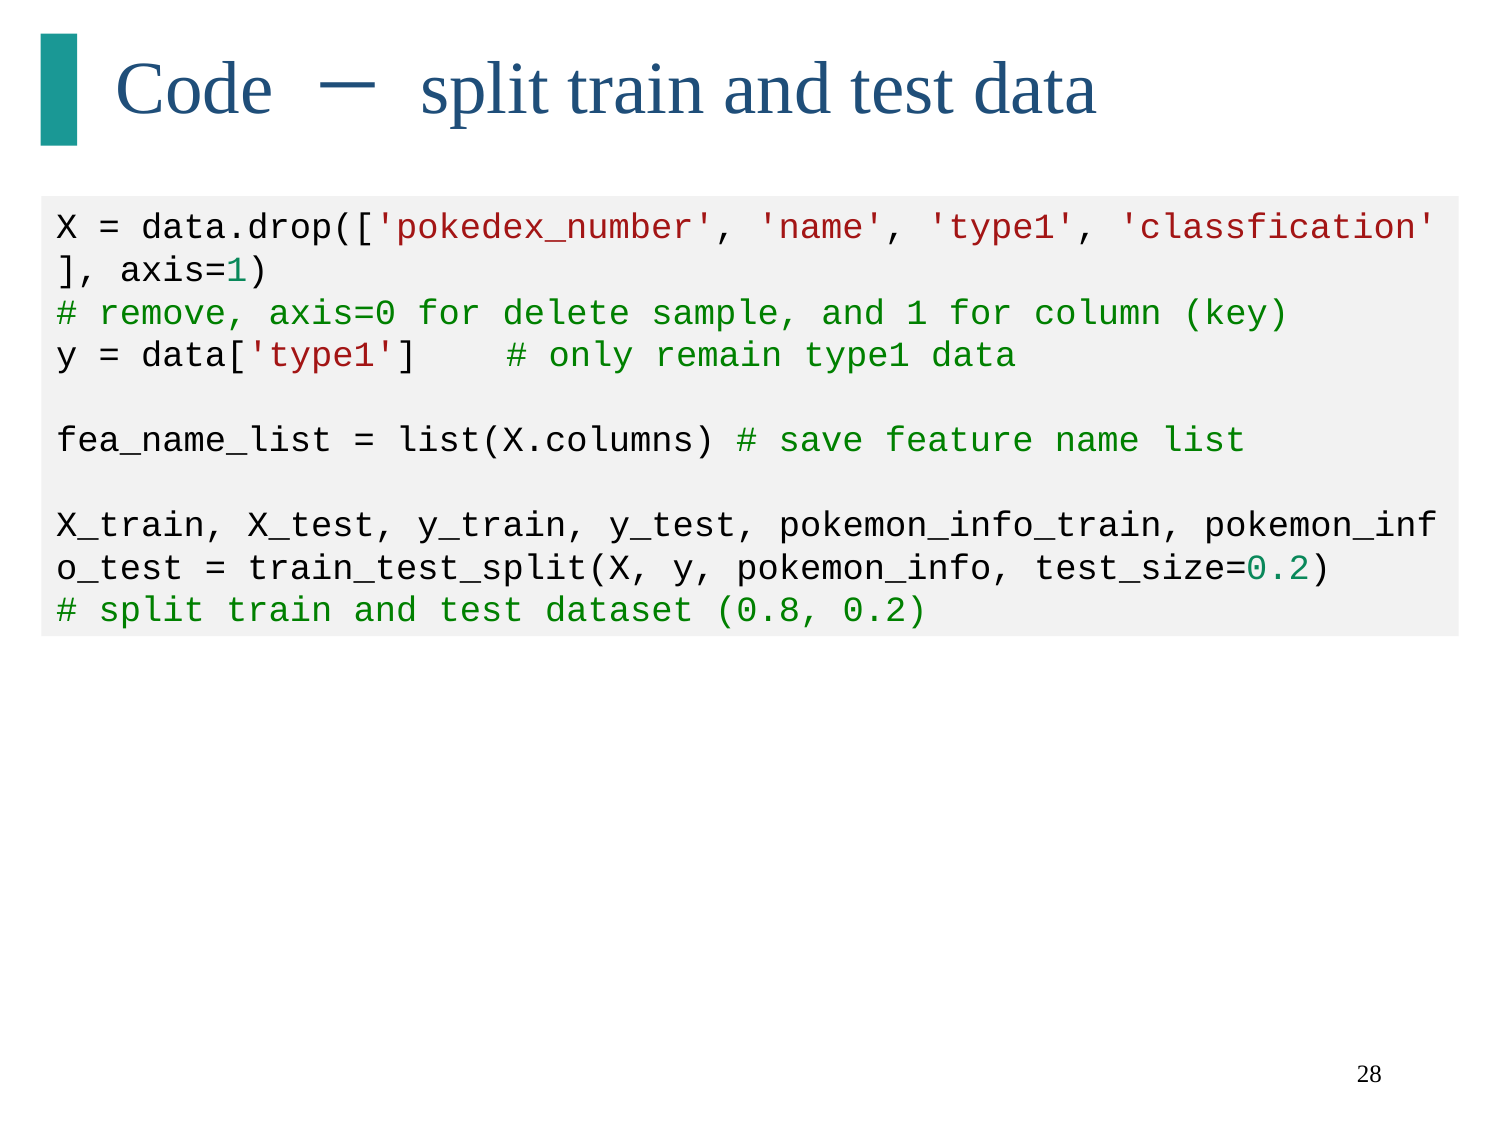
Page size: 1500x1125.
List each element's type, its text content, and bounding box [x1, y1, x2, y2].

text_box X = data.drop(['pokedex_number', 'name', 'type1', 'classfication'], axis=1) # remove, axis=0 for delete sample, and 1 for column (key) y = data['type1'] # only remain type1 data fea_name_list = list(X.columns) # save feature name list X_train, X_test, y_train, y_test, pokemon_info_train, pokemon_info_test = train_test_split(X, y, pokemon_info, test_size=0.2) # split train and test dataset (0.8, 0.2) [41, 196, 1459, 637]
slide_number 28 [1059, 1042, 1397, 1103]
title Code － split train and test data [100, 33, 1371, 146]
